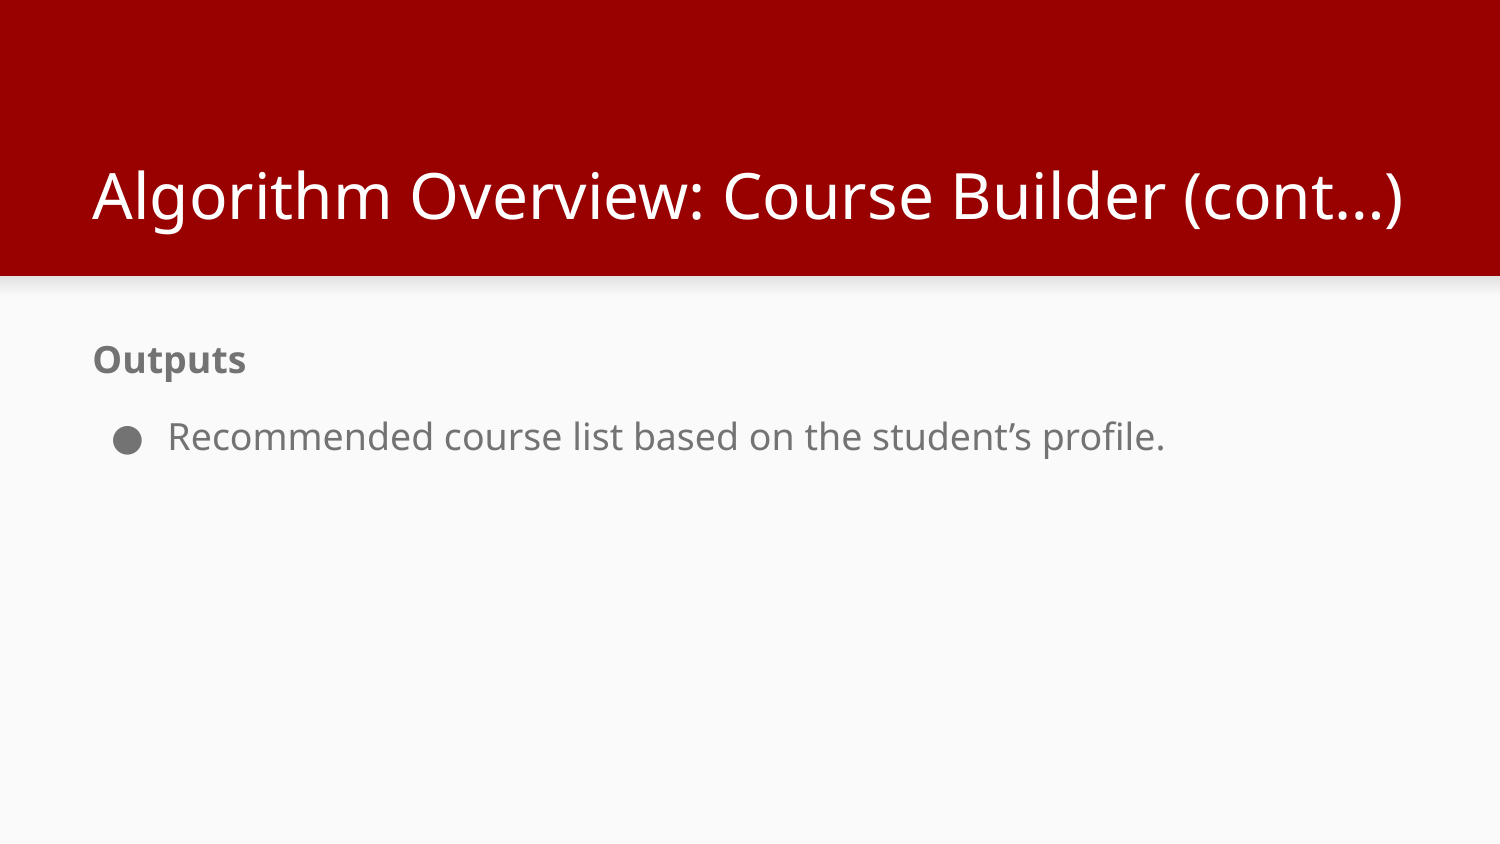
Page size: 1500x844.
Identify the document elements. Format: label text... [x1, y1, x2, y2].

title Algorithm Overview: Course Builder (cont…) [77, 121, 1427, 248]
list Outputs Recommended course list based on the student’s profile. [77, 314, 1427, 760]
